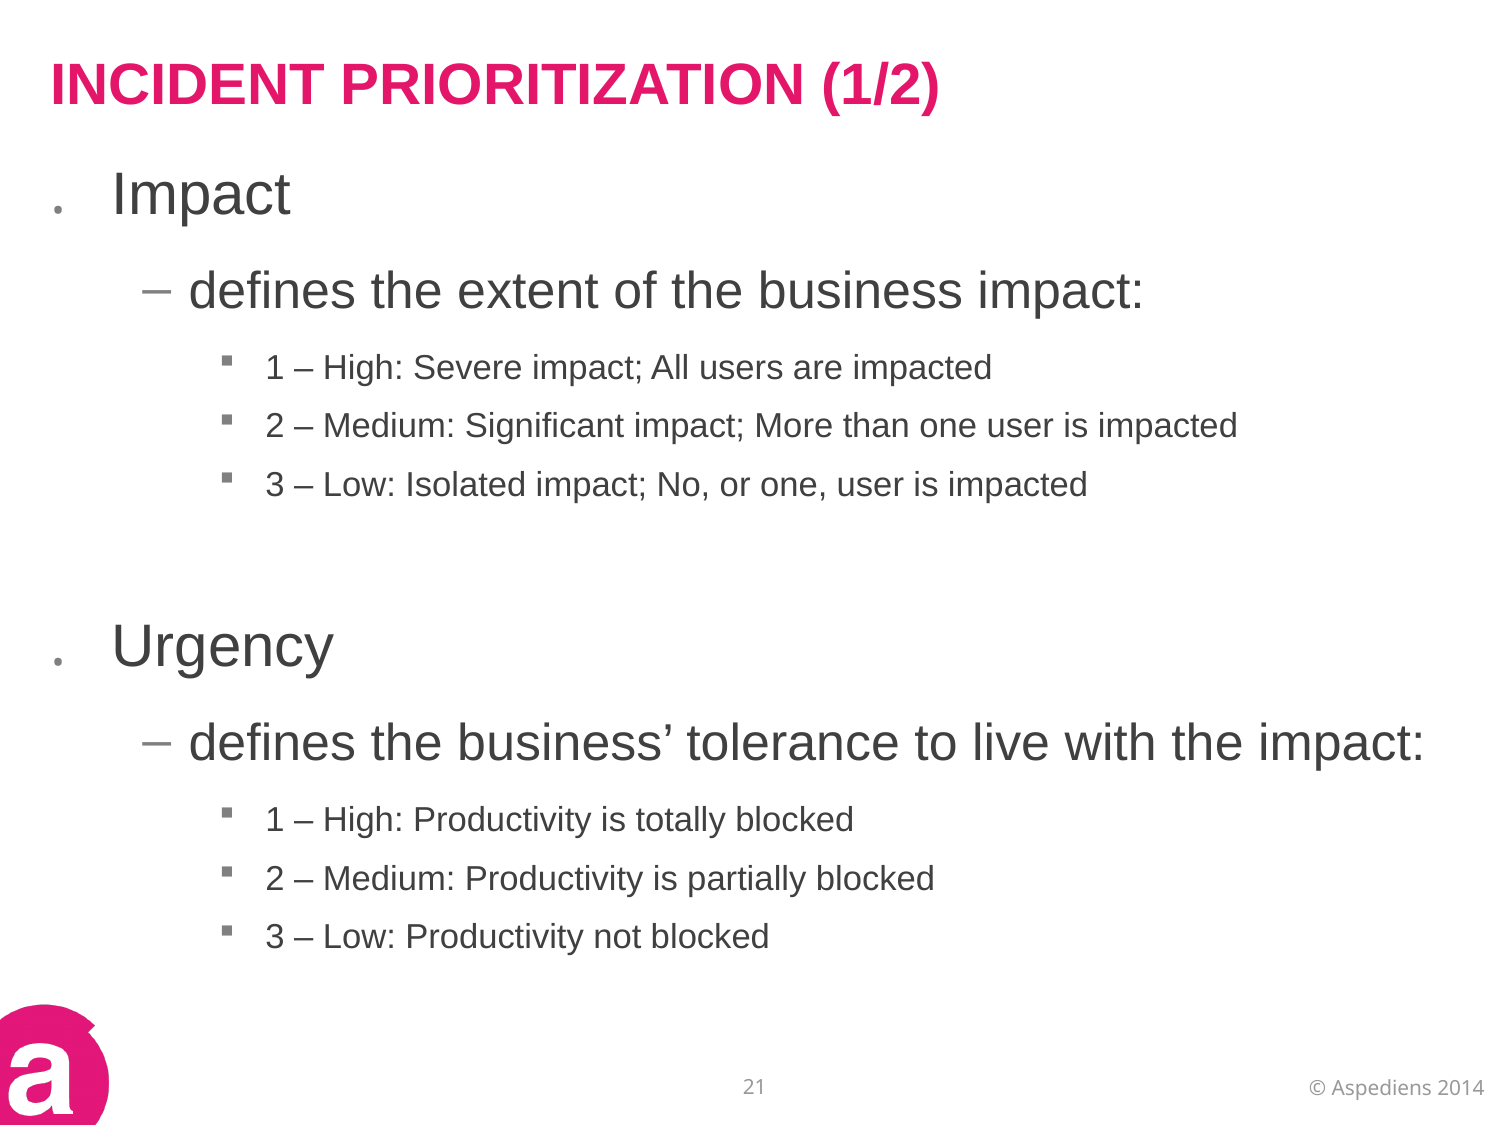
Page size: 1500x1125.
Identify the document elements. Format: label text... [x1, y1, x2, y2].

title INCIDENT PRIORITIZATION (1/2) [49, 11, 1436, 153]
picture [0, 999, 113, 1125]
list Impact defines the extent of the business impact: 1 – High: Severe impact; All users are impacted 2 – Medium: Significant impact; More than one user is impacted 3 – Low: Isolated impact; No, or one, user is impacted Urgency defines the business’ tolerance to live with the impact: 1 – High: Productivity is totally blocked 2 – Medium: Productivity is partially blocked 3 – Low: Productivity not blocked [49, 153, 1438, 1001]
